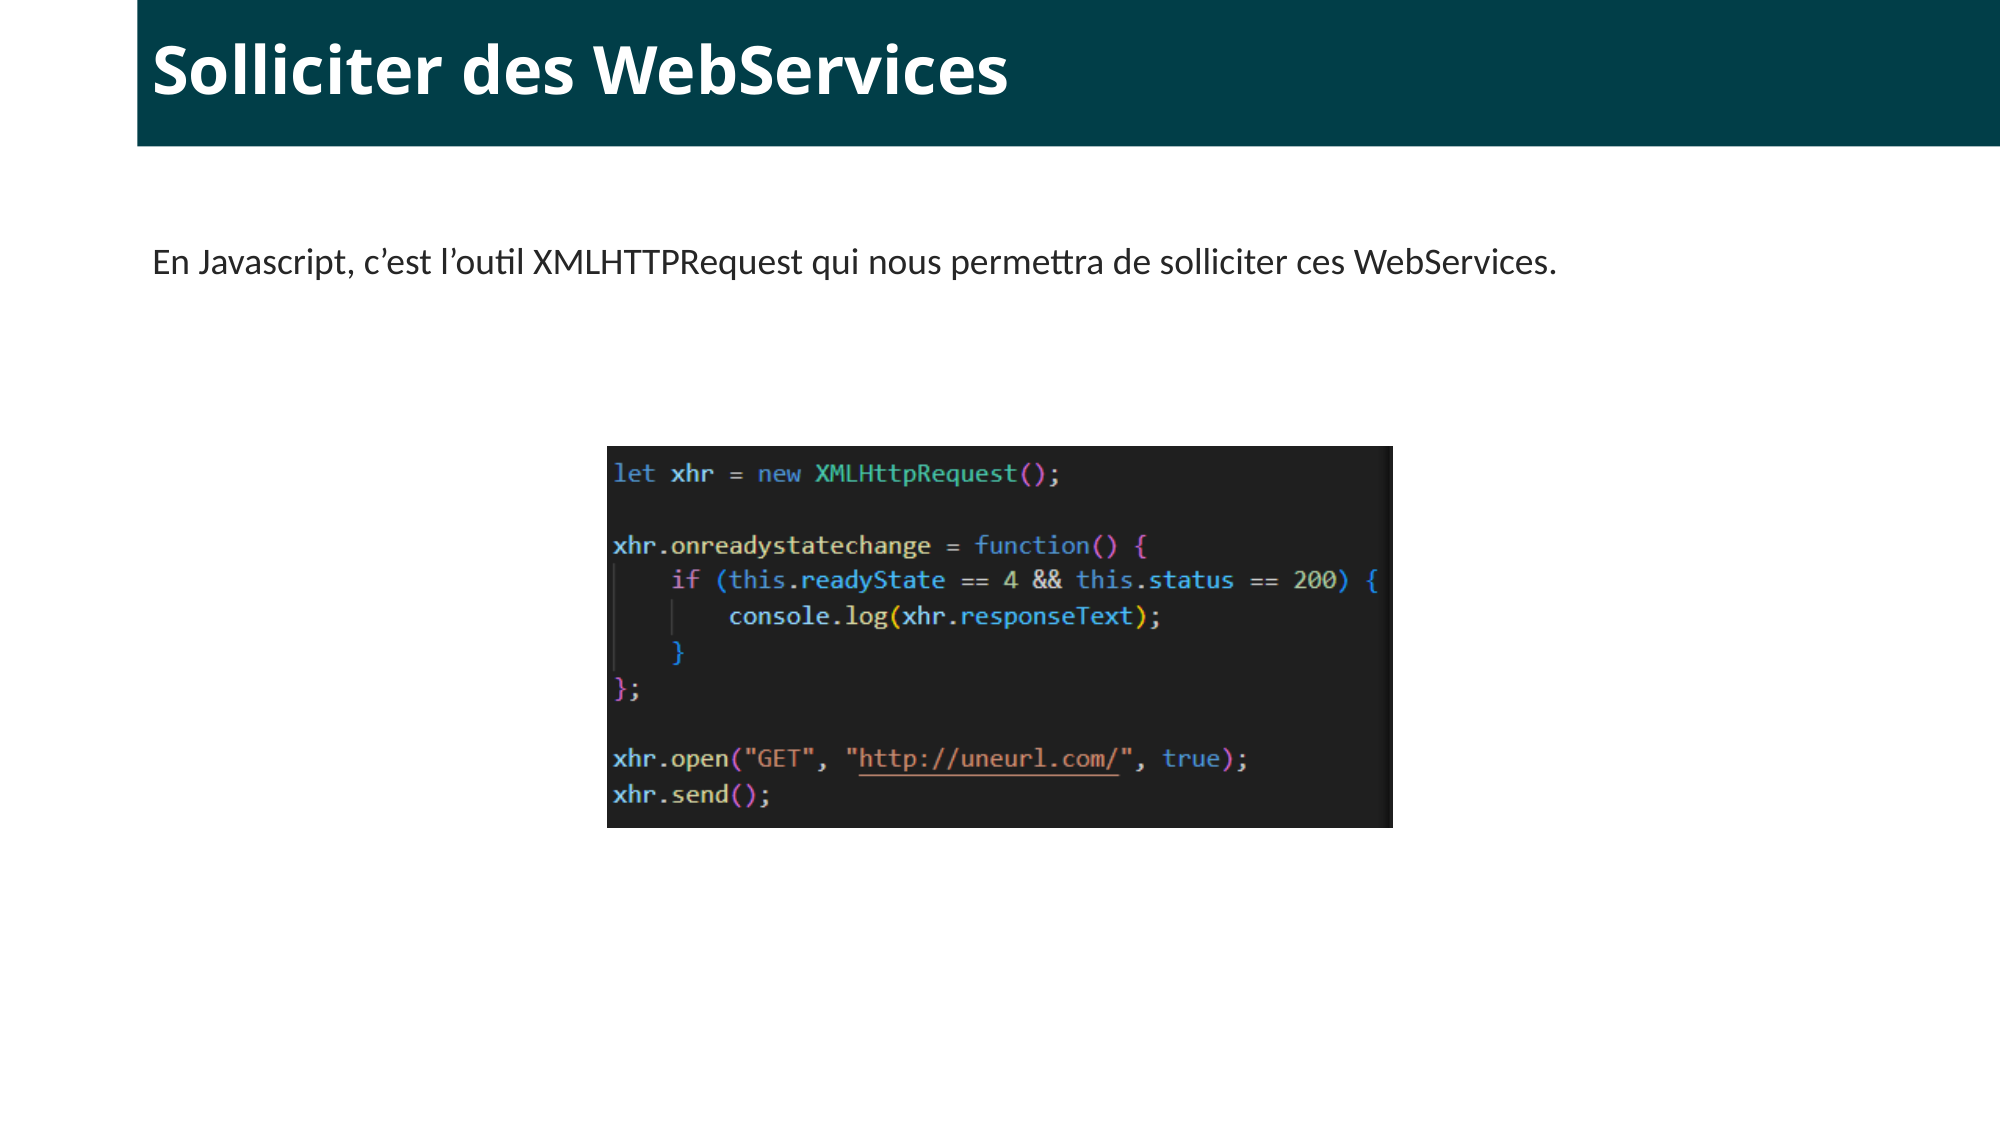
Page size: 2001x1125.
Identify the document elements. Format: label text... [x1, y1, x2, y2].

picture [607, 446, 1393, 828]
title Solliciter des WebServices [137, 0, 1863, 147]
list En Javascript, c’est l’outil XMLHTTPRequest qui nous permettra de solliciter ces WebServices. [137, 234, 1863, 842]
